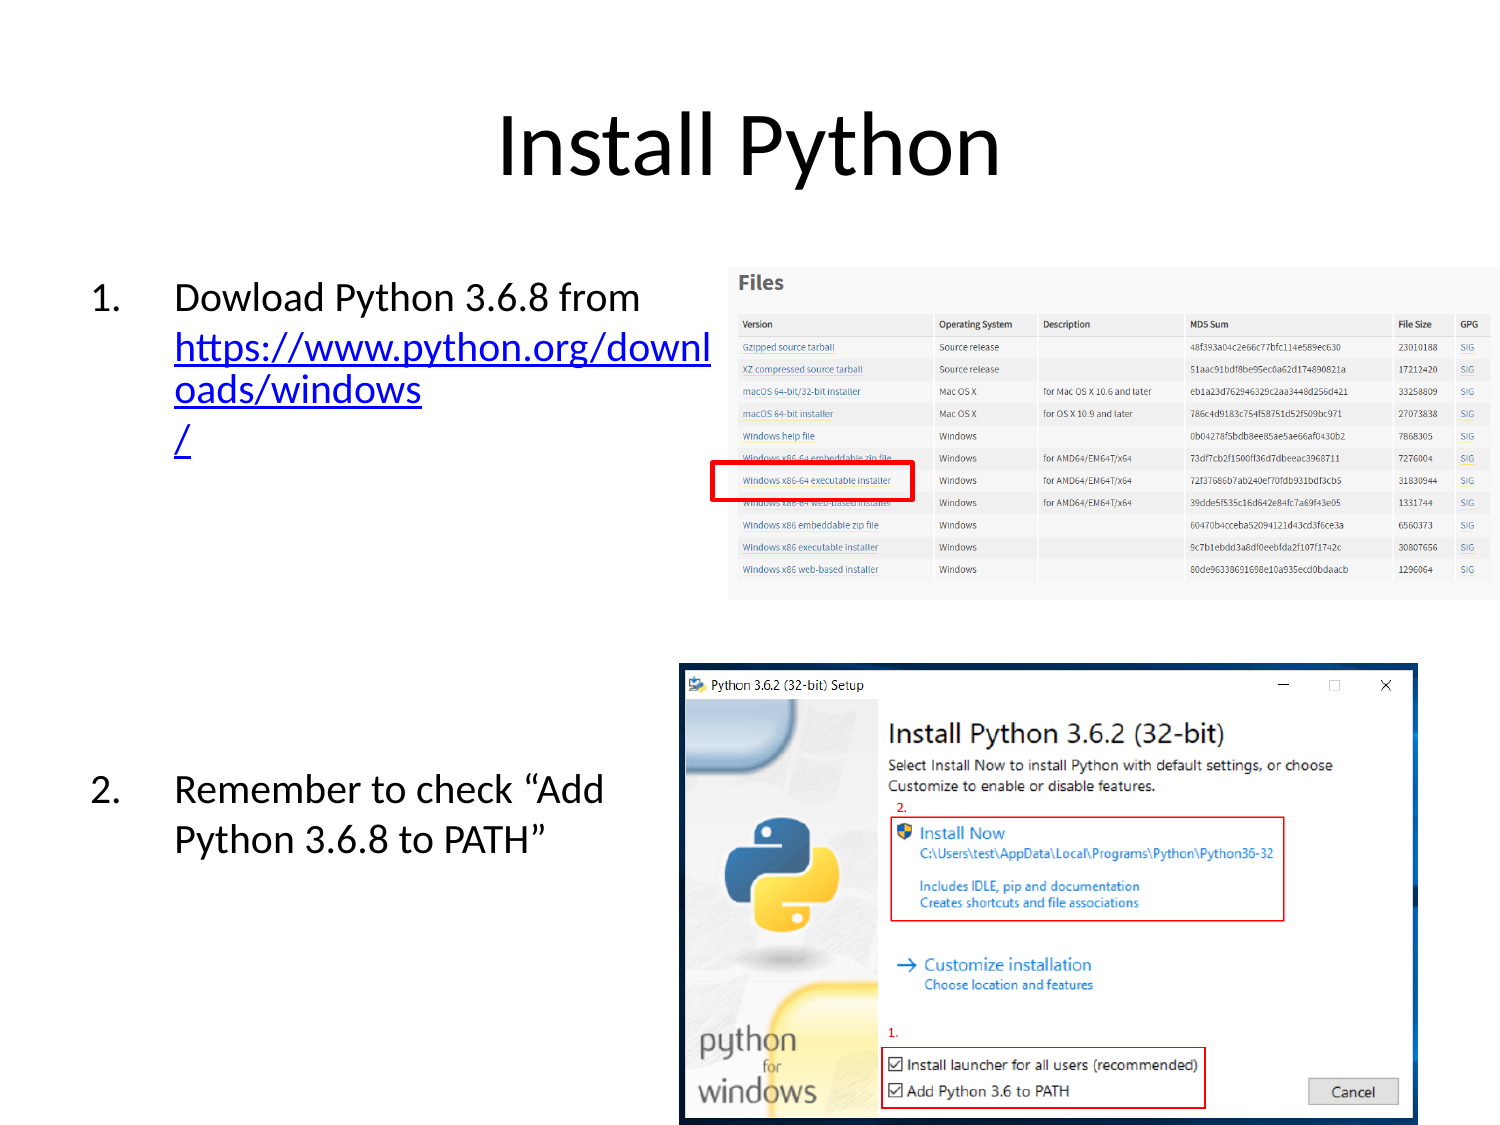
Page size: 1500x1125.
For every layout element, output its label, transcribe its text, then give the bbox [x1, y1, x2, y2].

text_box [710, 460, 723, 502]
picture [679, 663, 1418, 1125]
title Install Python [75, 45, 1425, 233]
list Dowload Python 3.6.8 from https://www.python.org/downloads/windows/ Remember to check “Add Python 3.6.8 to PATH” [75, 262, 738, 1005]
picture [728, 267, 1500, 601]
